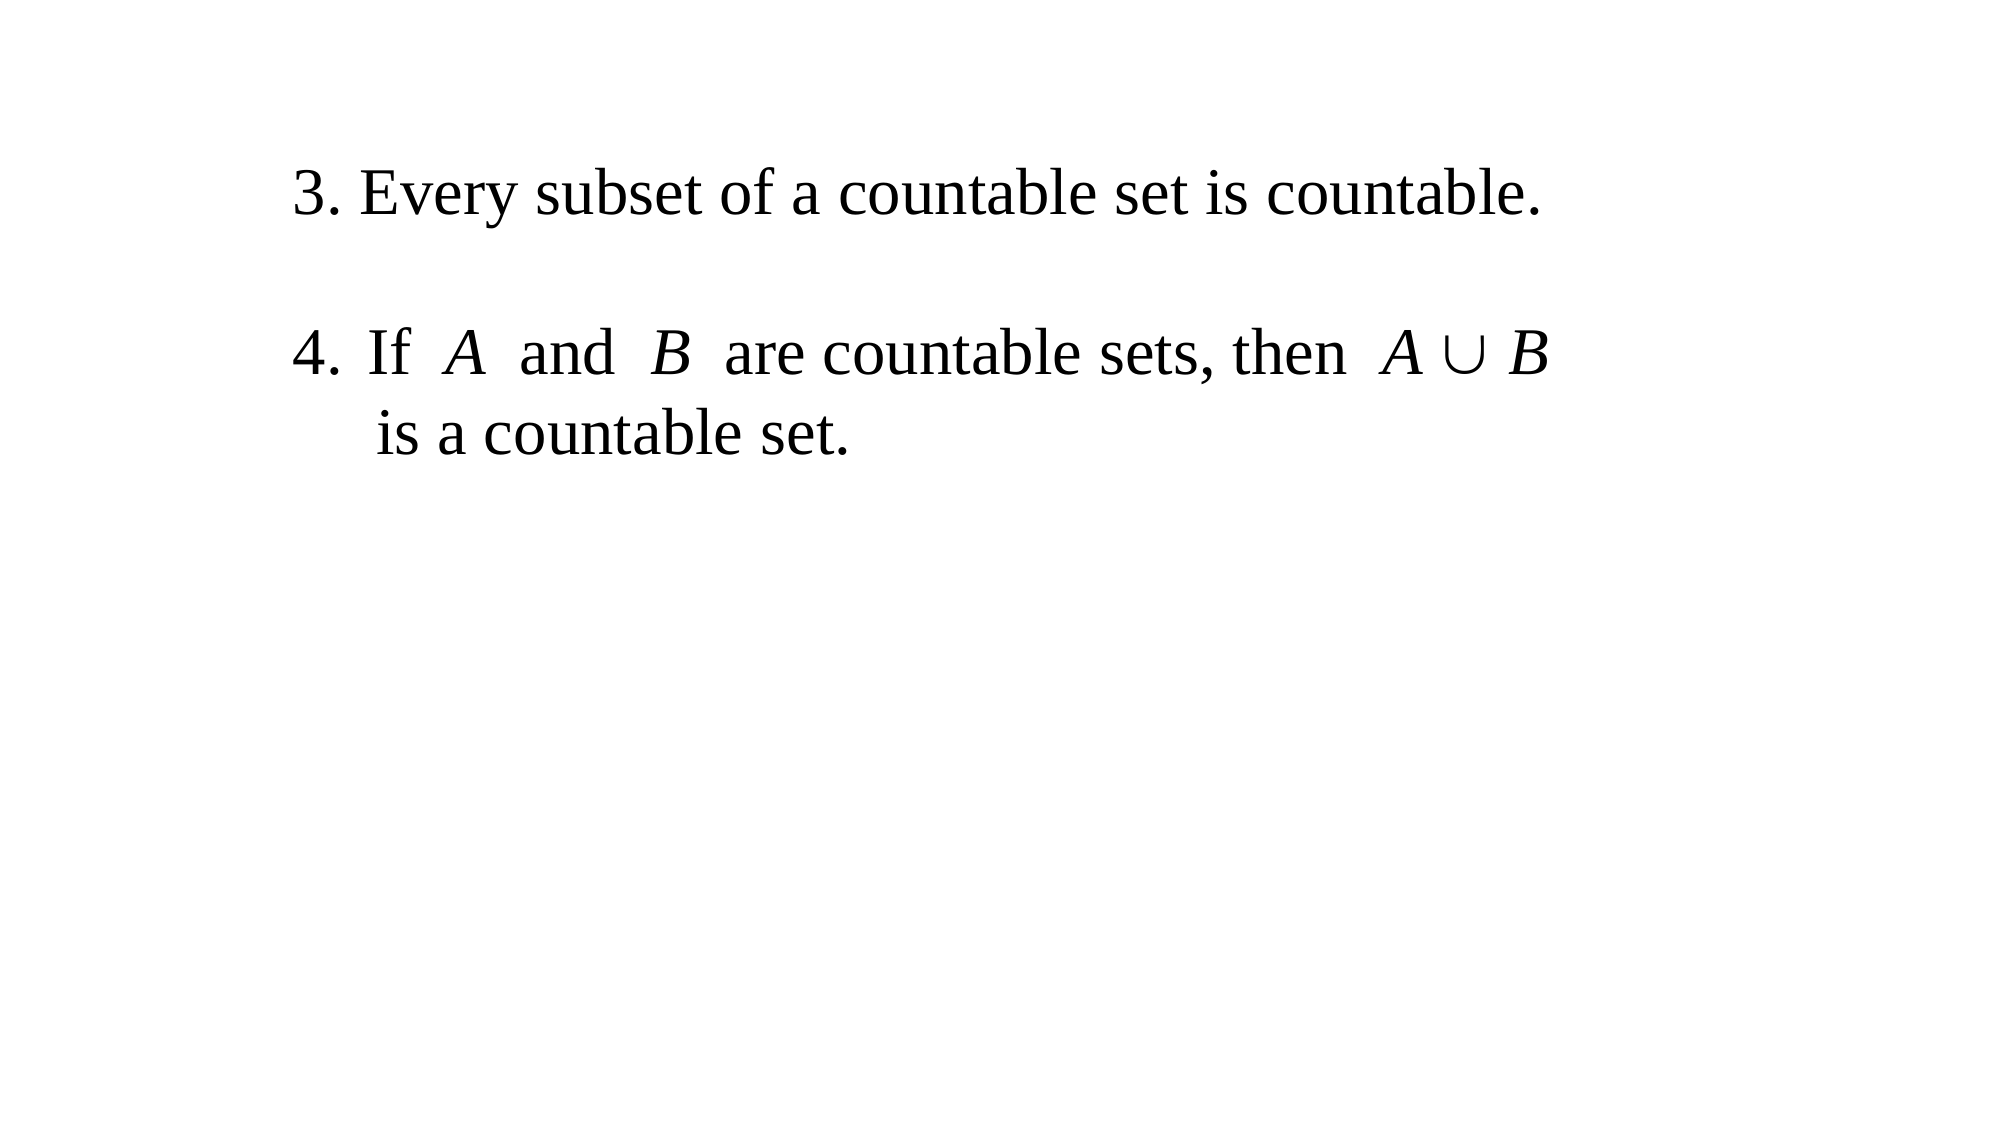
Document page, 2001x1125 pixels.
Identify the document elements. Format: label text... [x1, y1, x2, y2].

text_box 3. Every subset of a countable set is countable. If A and B are countable sets, then A  B is a countable set. [278, 140, 1728, 556]
